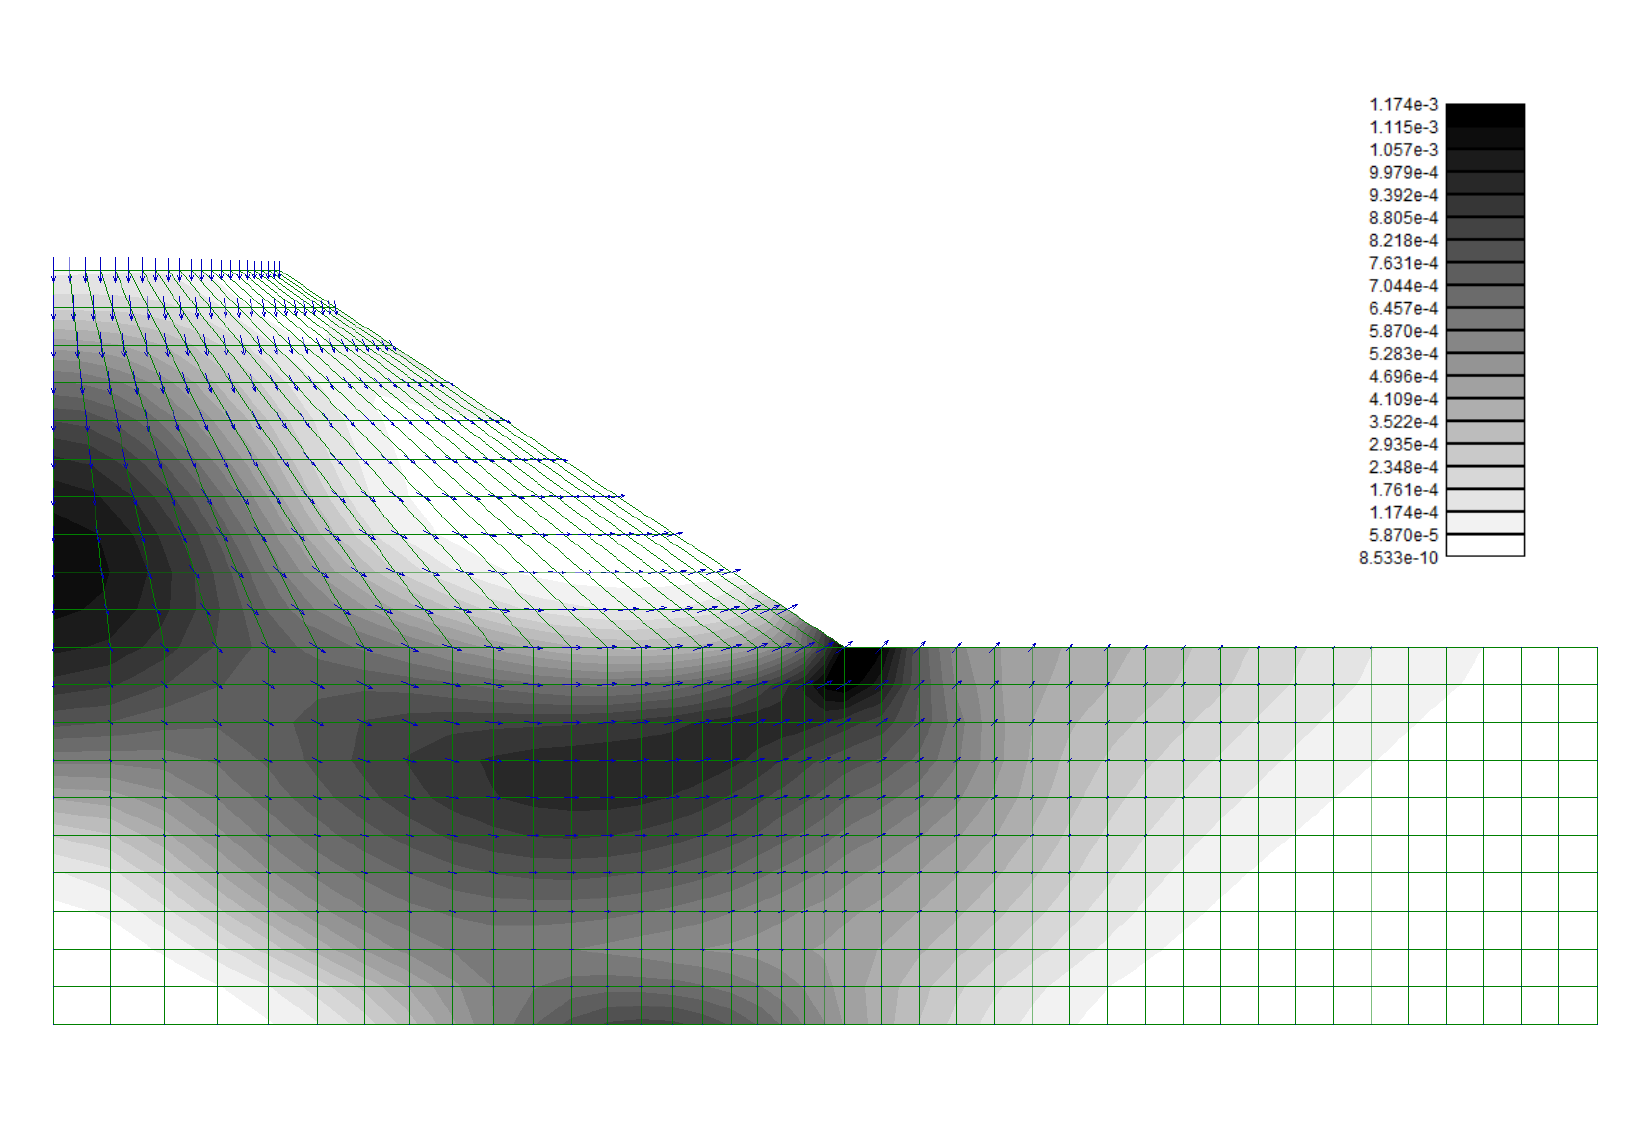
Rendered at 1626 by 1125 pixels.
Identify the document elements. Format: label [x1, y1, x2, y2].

picture [43, 81, 1606, 1034]
